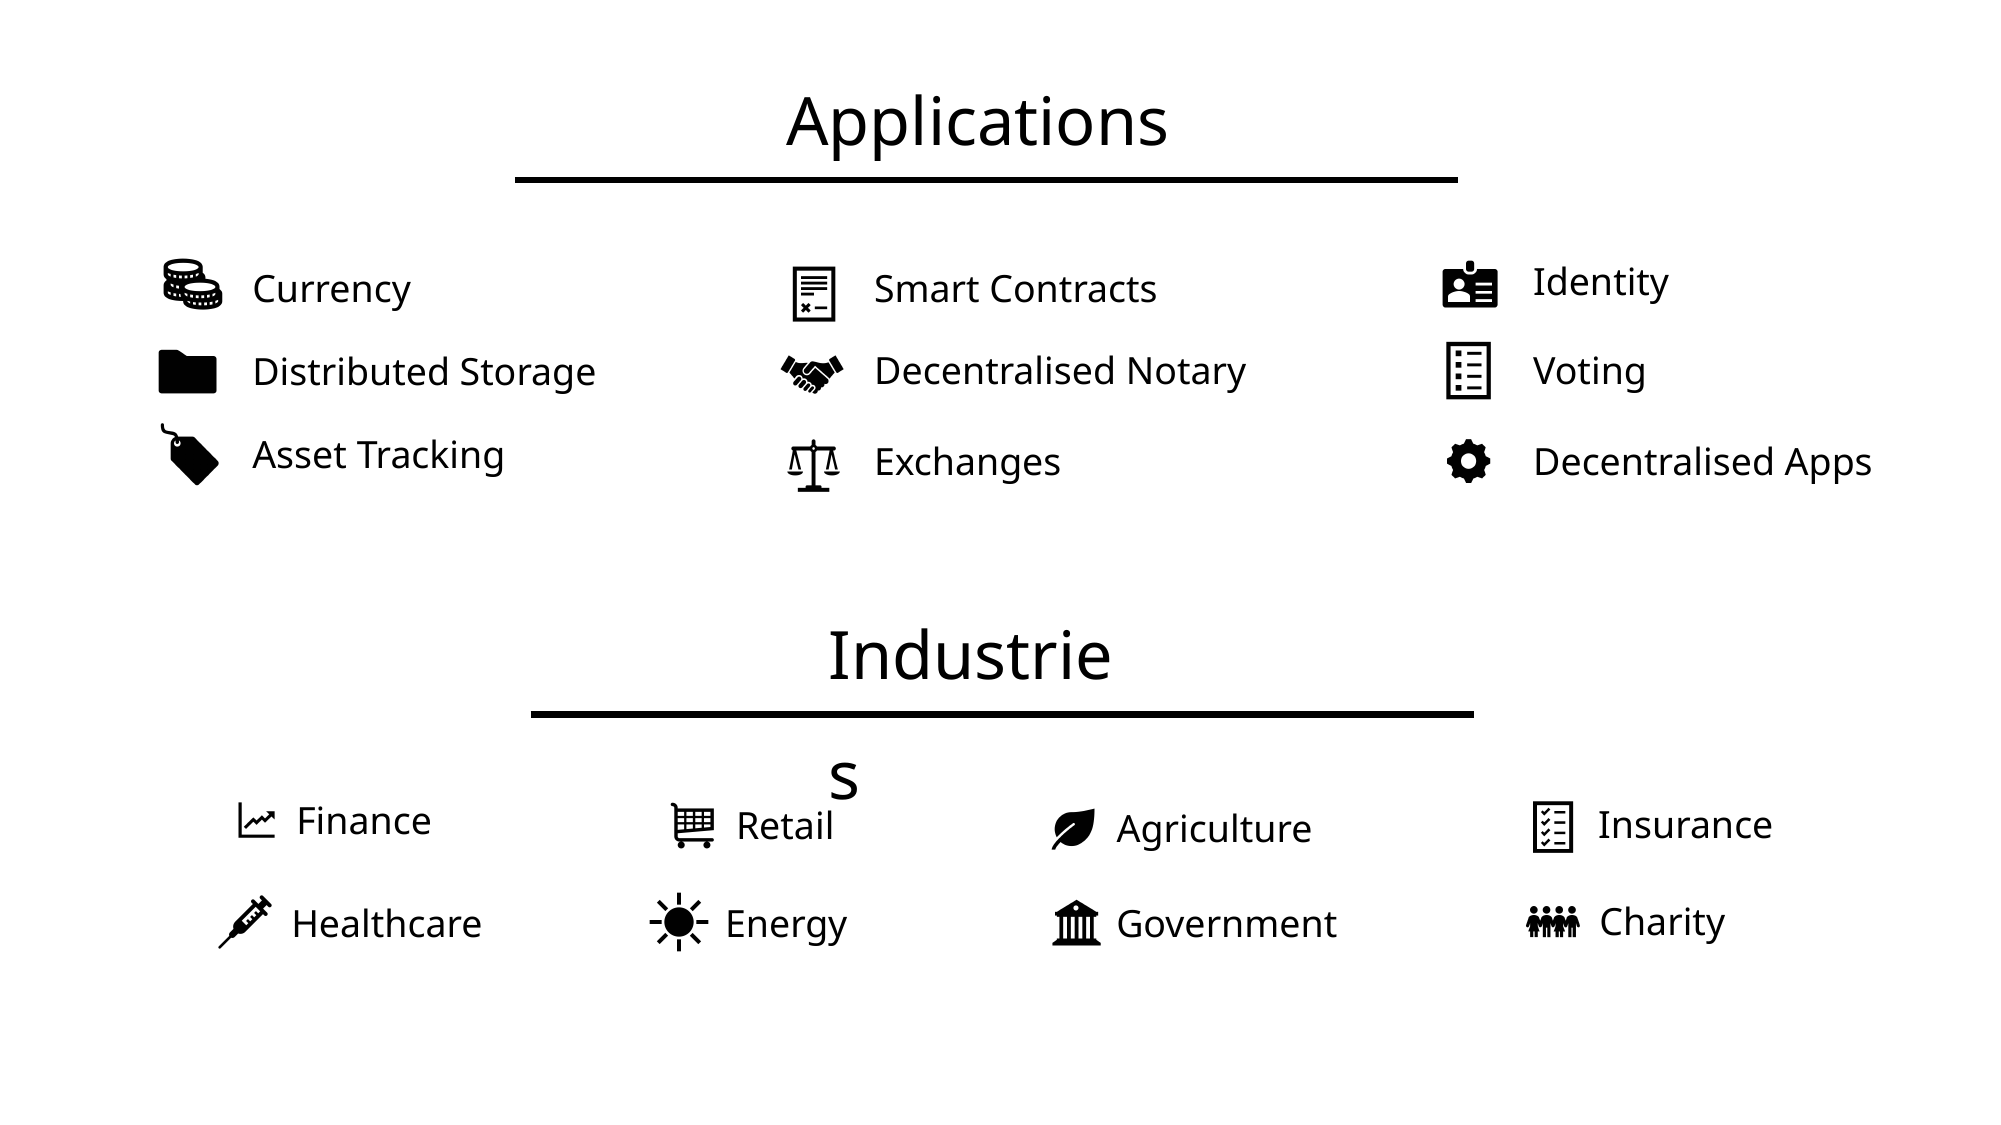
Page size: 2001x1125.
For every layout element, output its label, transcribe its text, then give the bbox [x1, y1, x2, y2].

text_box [213, 789, 1813, 954]
text_box Applications [771, 31, 1202, 166]
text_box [149, 250, 2000, 497]
text_box Industries [814, 715, 1160, 789]
text_box Industries [814, 565, 1160, 714]
